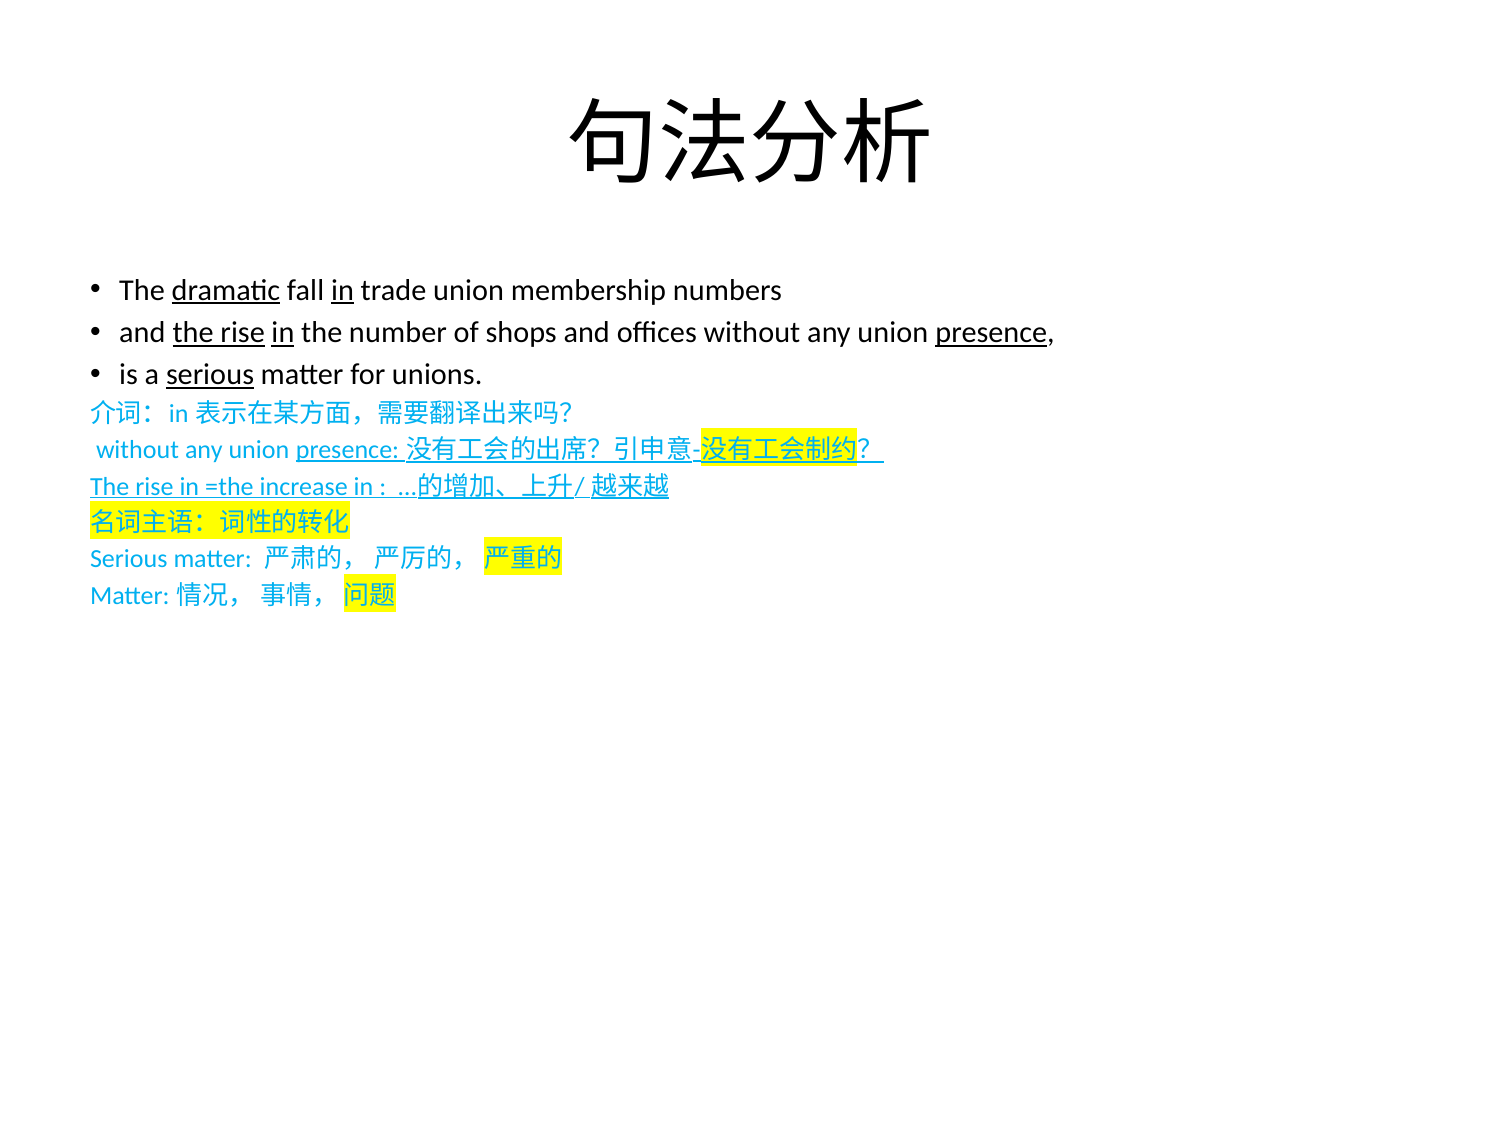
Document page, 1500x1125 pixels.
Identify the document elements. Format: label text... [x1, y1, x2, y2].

list The dramatic fall in trade union membership numbers and the rise in the number of shops and offices without any union presence, is a serious matter for unions. 介词：in 表示在某方面，需要翻译出来吗？ without any union presence: 没有工会的出席？引申意-没有工会制约？ The rise in =the increase in : …的增加、上升/ 越来越 名词主语：词性的转化 Serious matter: 严肃的， 严厉的， 严重的 Matter: 情况， 事情， 问题 [75, 262, 1425, 1005]
title 句法分析 [75, 45, 1425, 233]
